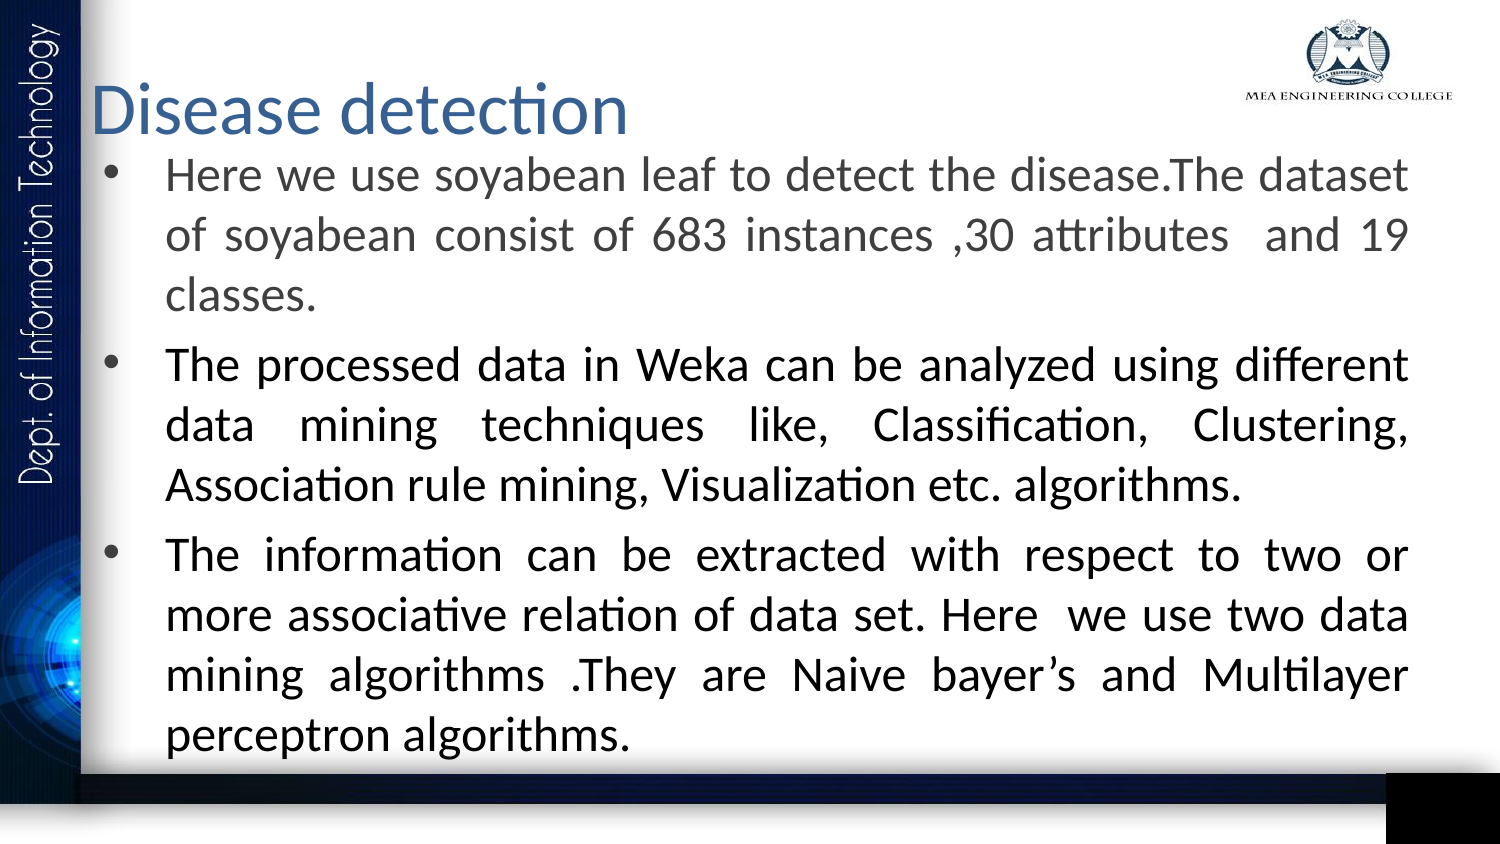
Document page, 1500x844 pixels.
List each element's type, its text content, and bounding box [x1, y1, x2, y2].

title Disease detection [75, 33, 1425, 133]
picture [0, 0, 1500, 844]
list Here we use soyabean leaf to detect the disease.The dataset of soyabean consist of 683 instances ,30 attributes and 19 classes. The processed data in Weka can be analyzed using different data mining techniques like, Classification, Clustering, Association rule mining, Visualization etc. algorithms. The information can be extracted with respect to two or more associative relation of data set. Here we use two data mining algorithms .They are Naive bayer’s and Multilayer perceptron algorithms. [75, 133, 1425, 793]
